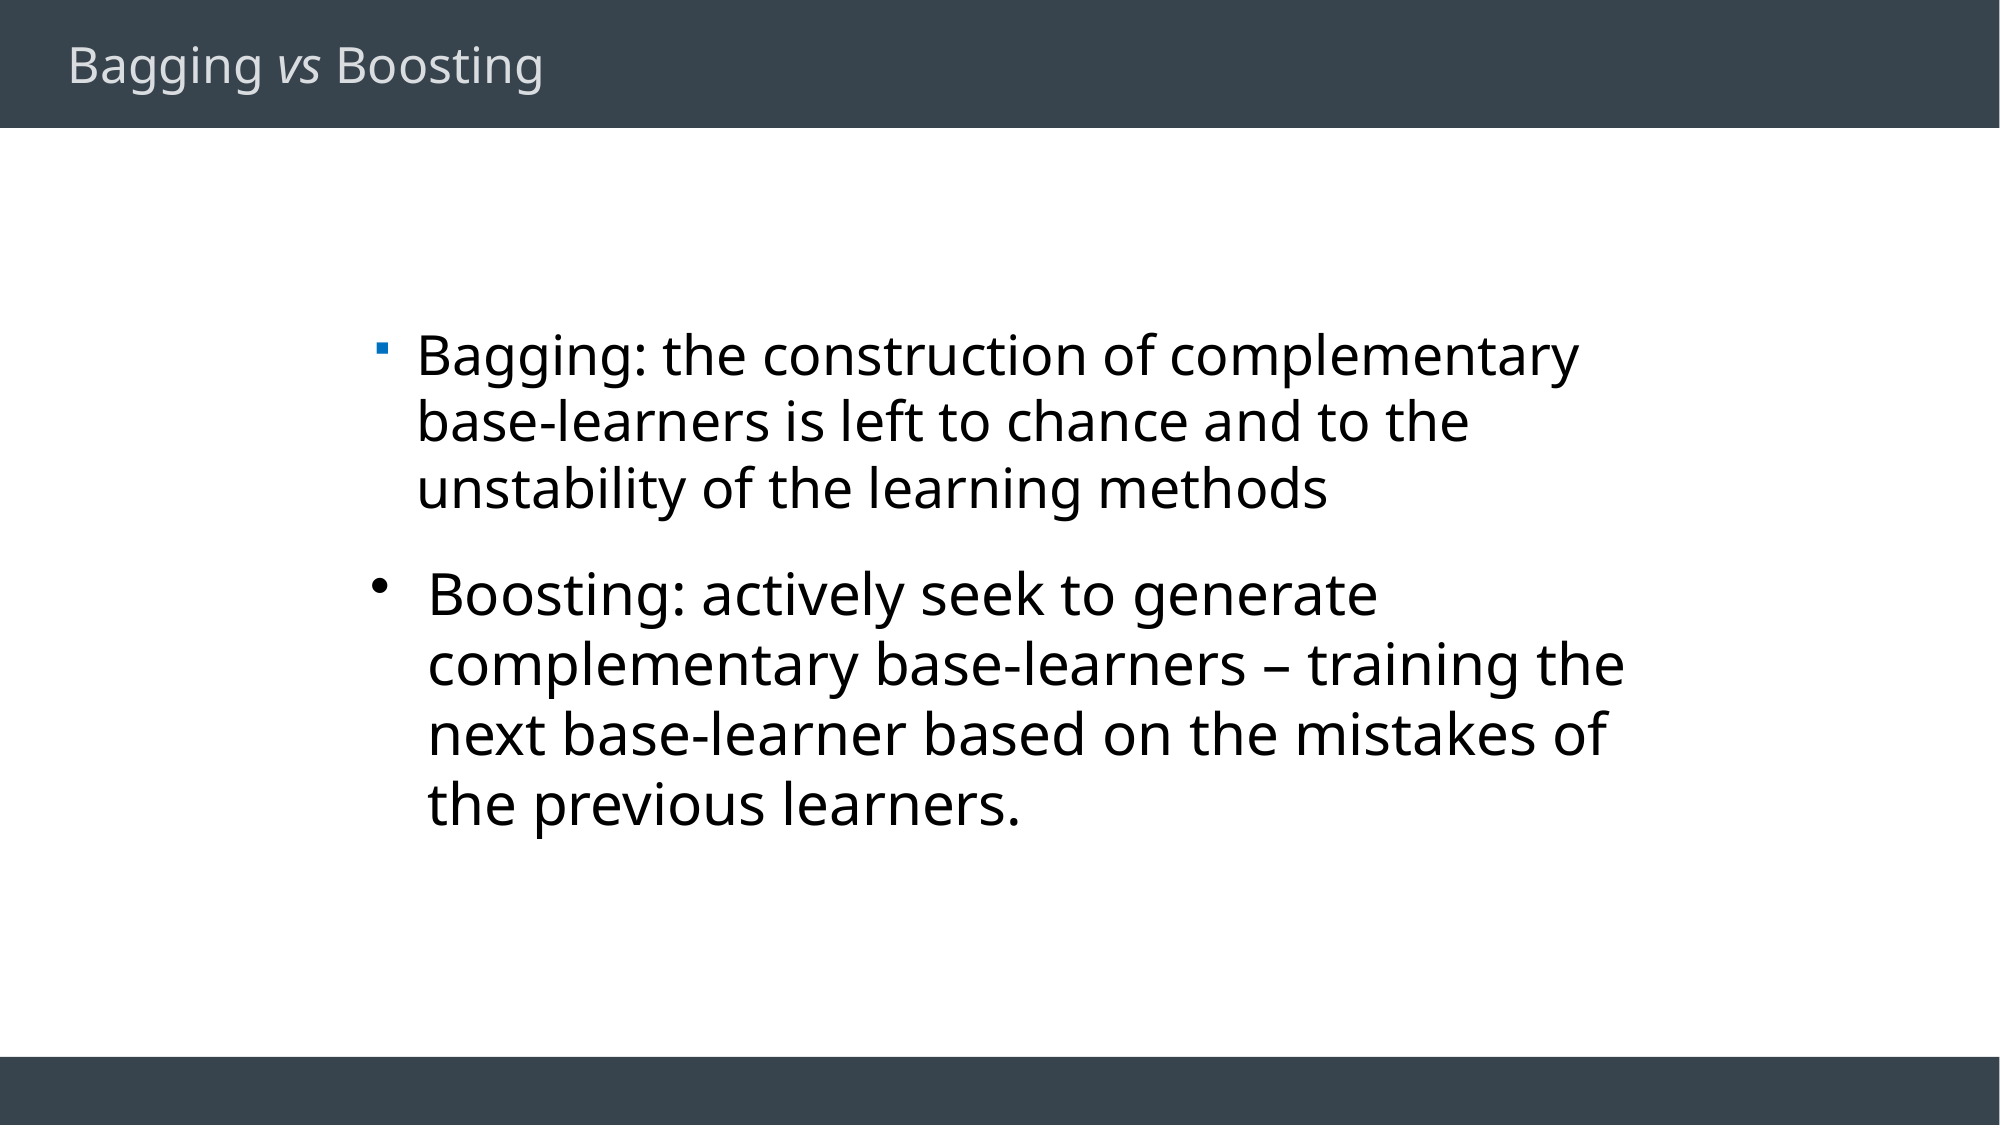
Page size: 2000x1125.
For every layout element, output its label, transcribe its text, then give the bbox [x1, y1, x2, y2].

list Bagging: the construction of complementary base-learners is left to chance and to the unstability of the learning methods [355, 311, 1661, 531]
title Bagging vs Boosting [49, 30, 1950, 98]
text_box Boosting: actively seek to generate complementary base-learners – training the next base-learner based on the mistakes of the previous learners. [355, 549, 1661, 784]
